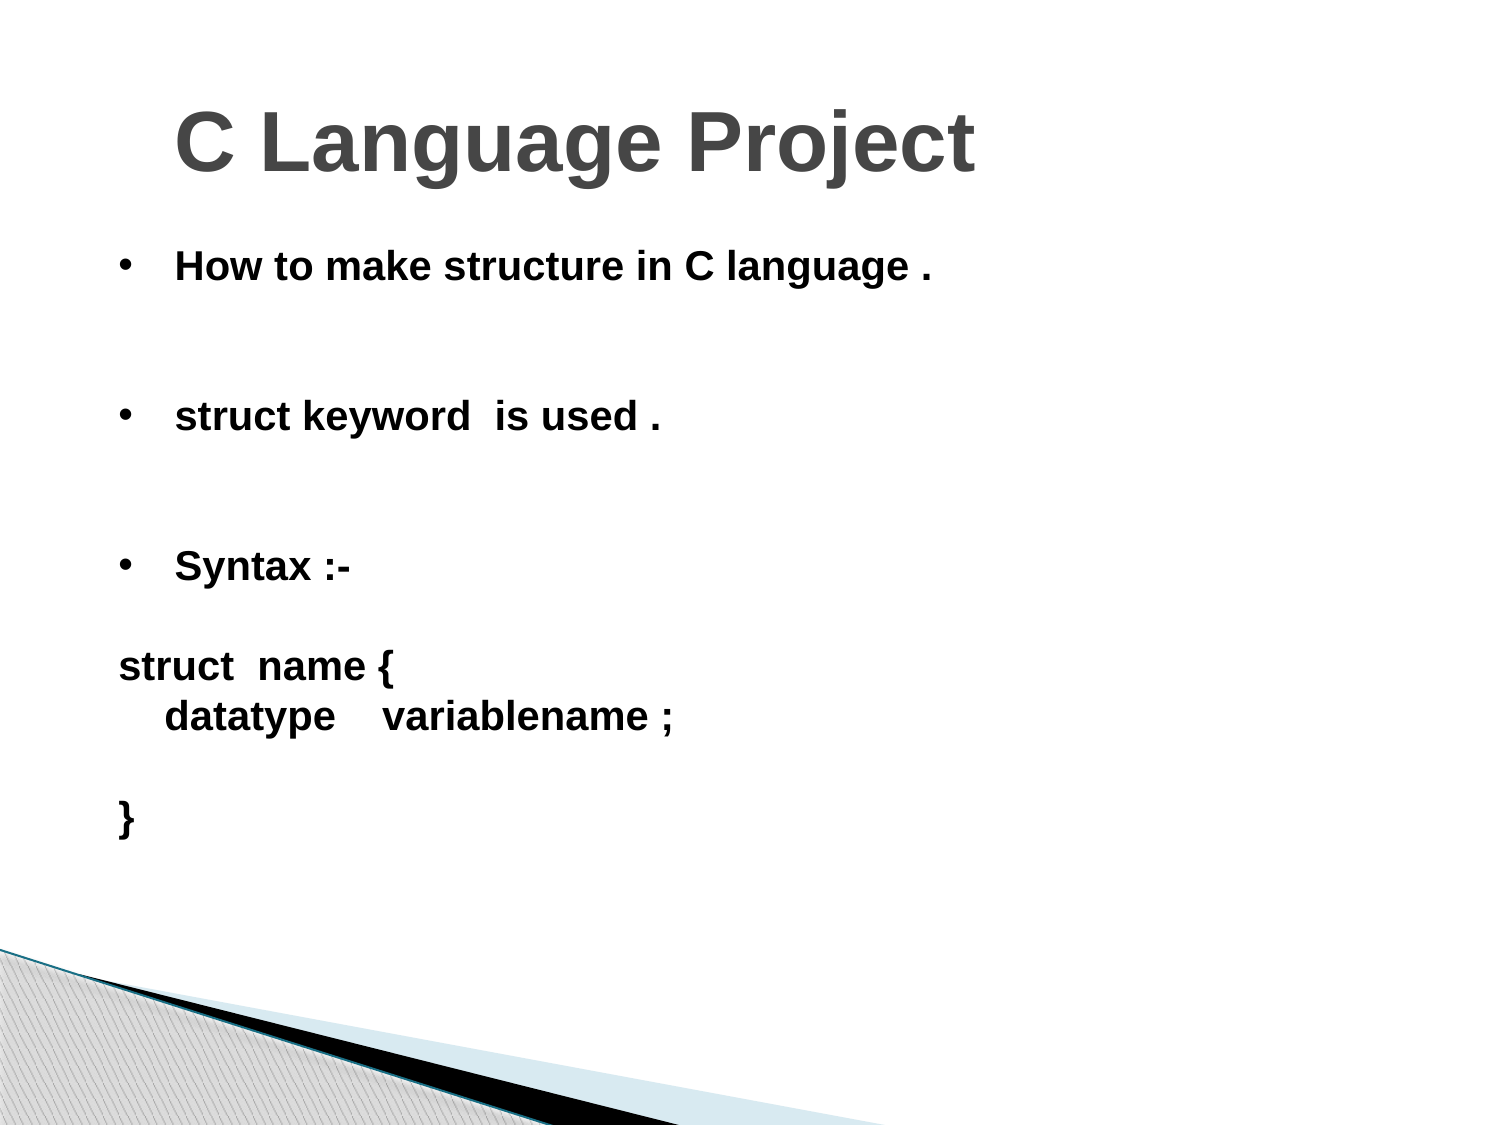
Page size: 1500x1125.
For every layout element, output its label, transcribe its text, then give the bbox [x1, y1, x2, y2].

title C Language Project [159, 54, 1341, 220]
text_box How to make structure in C language . struct keyword is used . Syntax :- struct name { datatype variablename ; } [103, 231, 948, 847]
